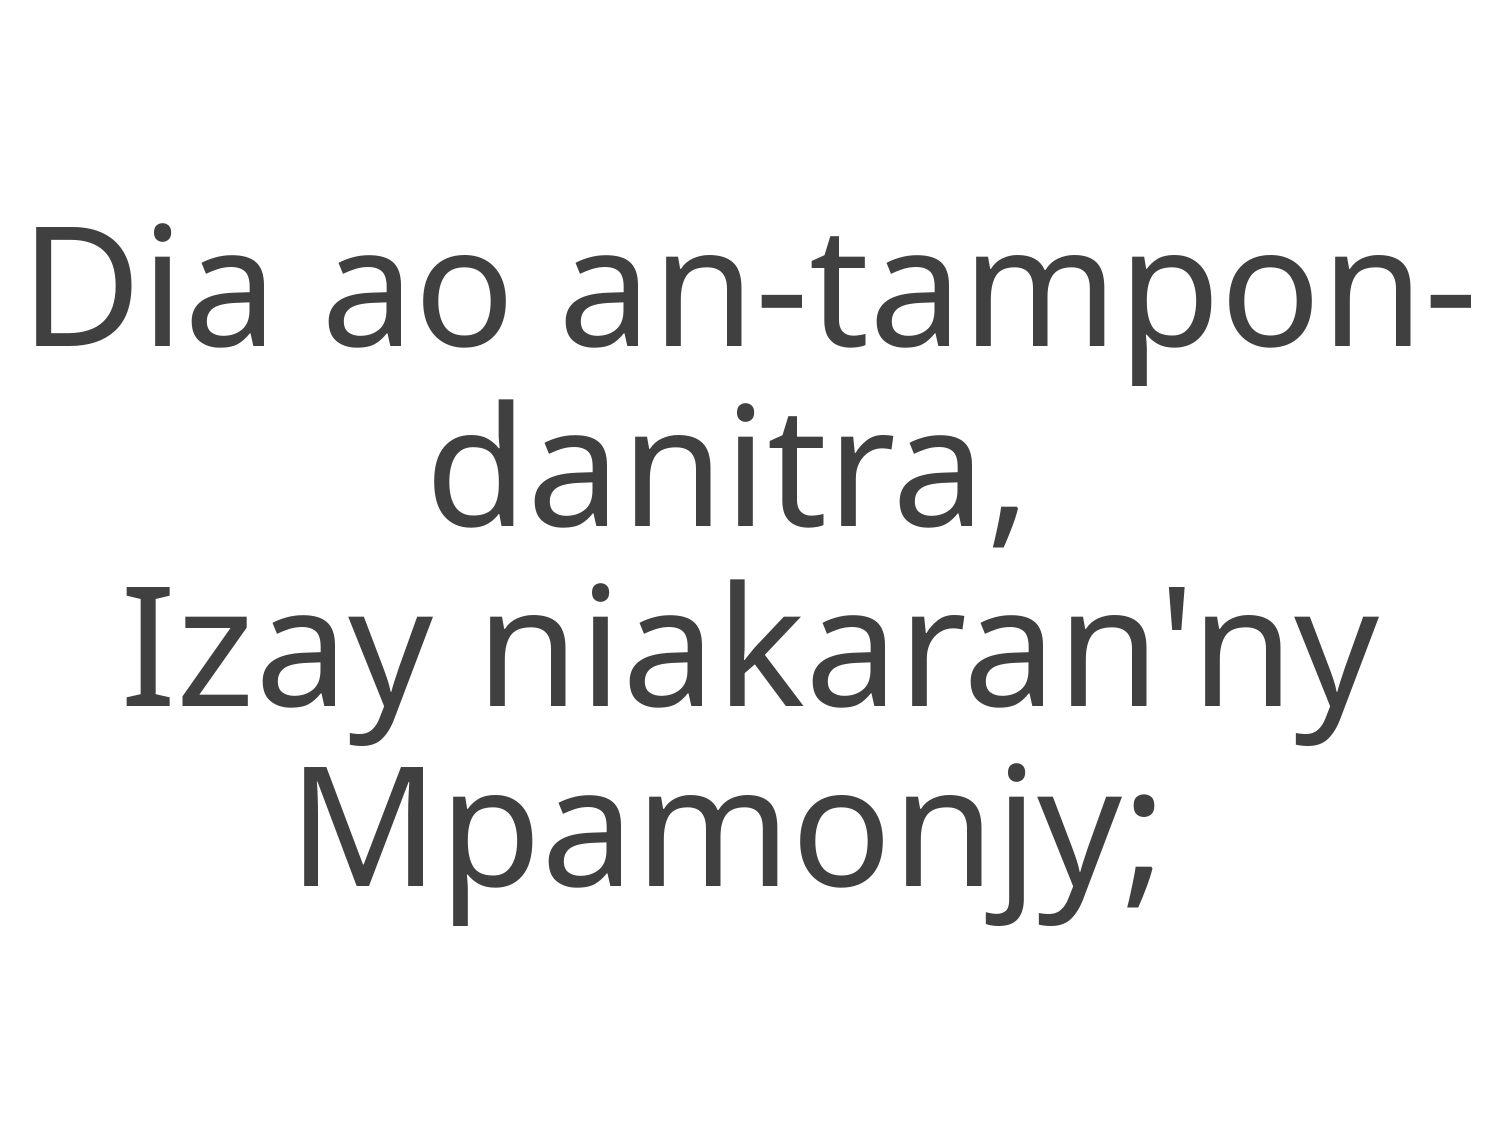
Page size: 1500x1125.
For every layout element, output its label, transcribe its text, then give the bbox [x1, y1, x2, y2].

title Dia ao an-tampon-danitra, Izay niakaran'ny Mpamonjy; [0, 453, 1500, 672]
